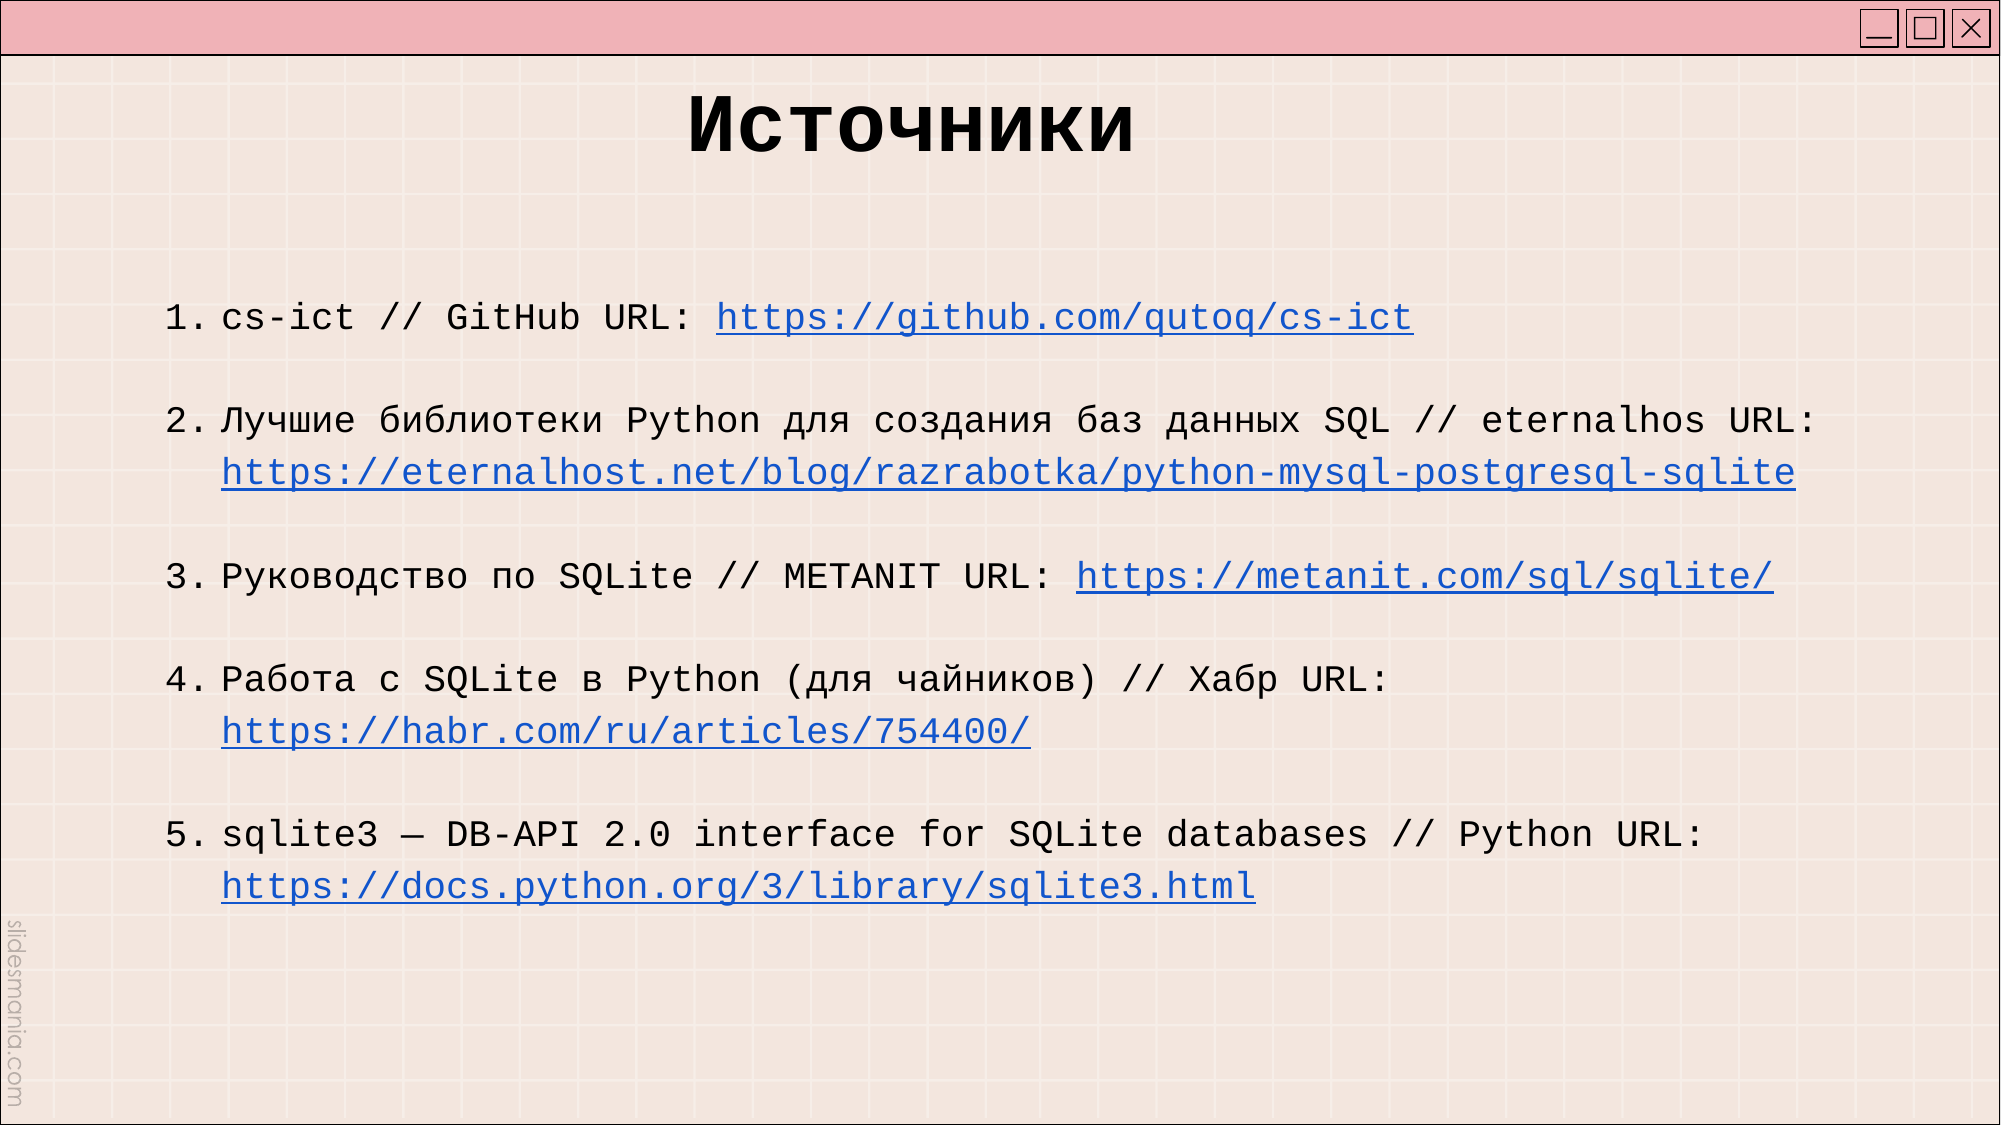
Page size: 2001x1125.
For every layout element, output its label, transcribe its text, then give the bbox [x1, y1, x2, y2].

text_box cs-ict // GitHub URL: https://github.com/qutoq/cs-ict Лучшие библиотеки Python для создания баз данных SQL // eternalhos URL: https://eternalhost.net/blog/razrabotka/python-mysql-postgresql-sqlite Руководство по SQLite // METANIT URL: https://metanit.com/sql/sqlite/ Работа с SQLite в Python (для чайников) // Хабр URL: https://habr.com/ru/articles/754400/ sqlite3 — DB-API 2.0 interface for SQLite databases // Python URL: https://docs.python.org/3/library/sqlite3.html [131, 240, 1954, 921]
text_box Источники [0, 52, 1823, 183]
